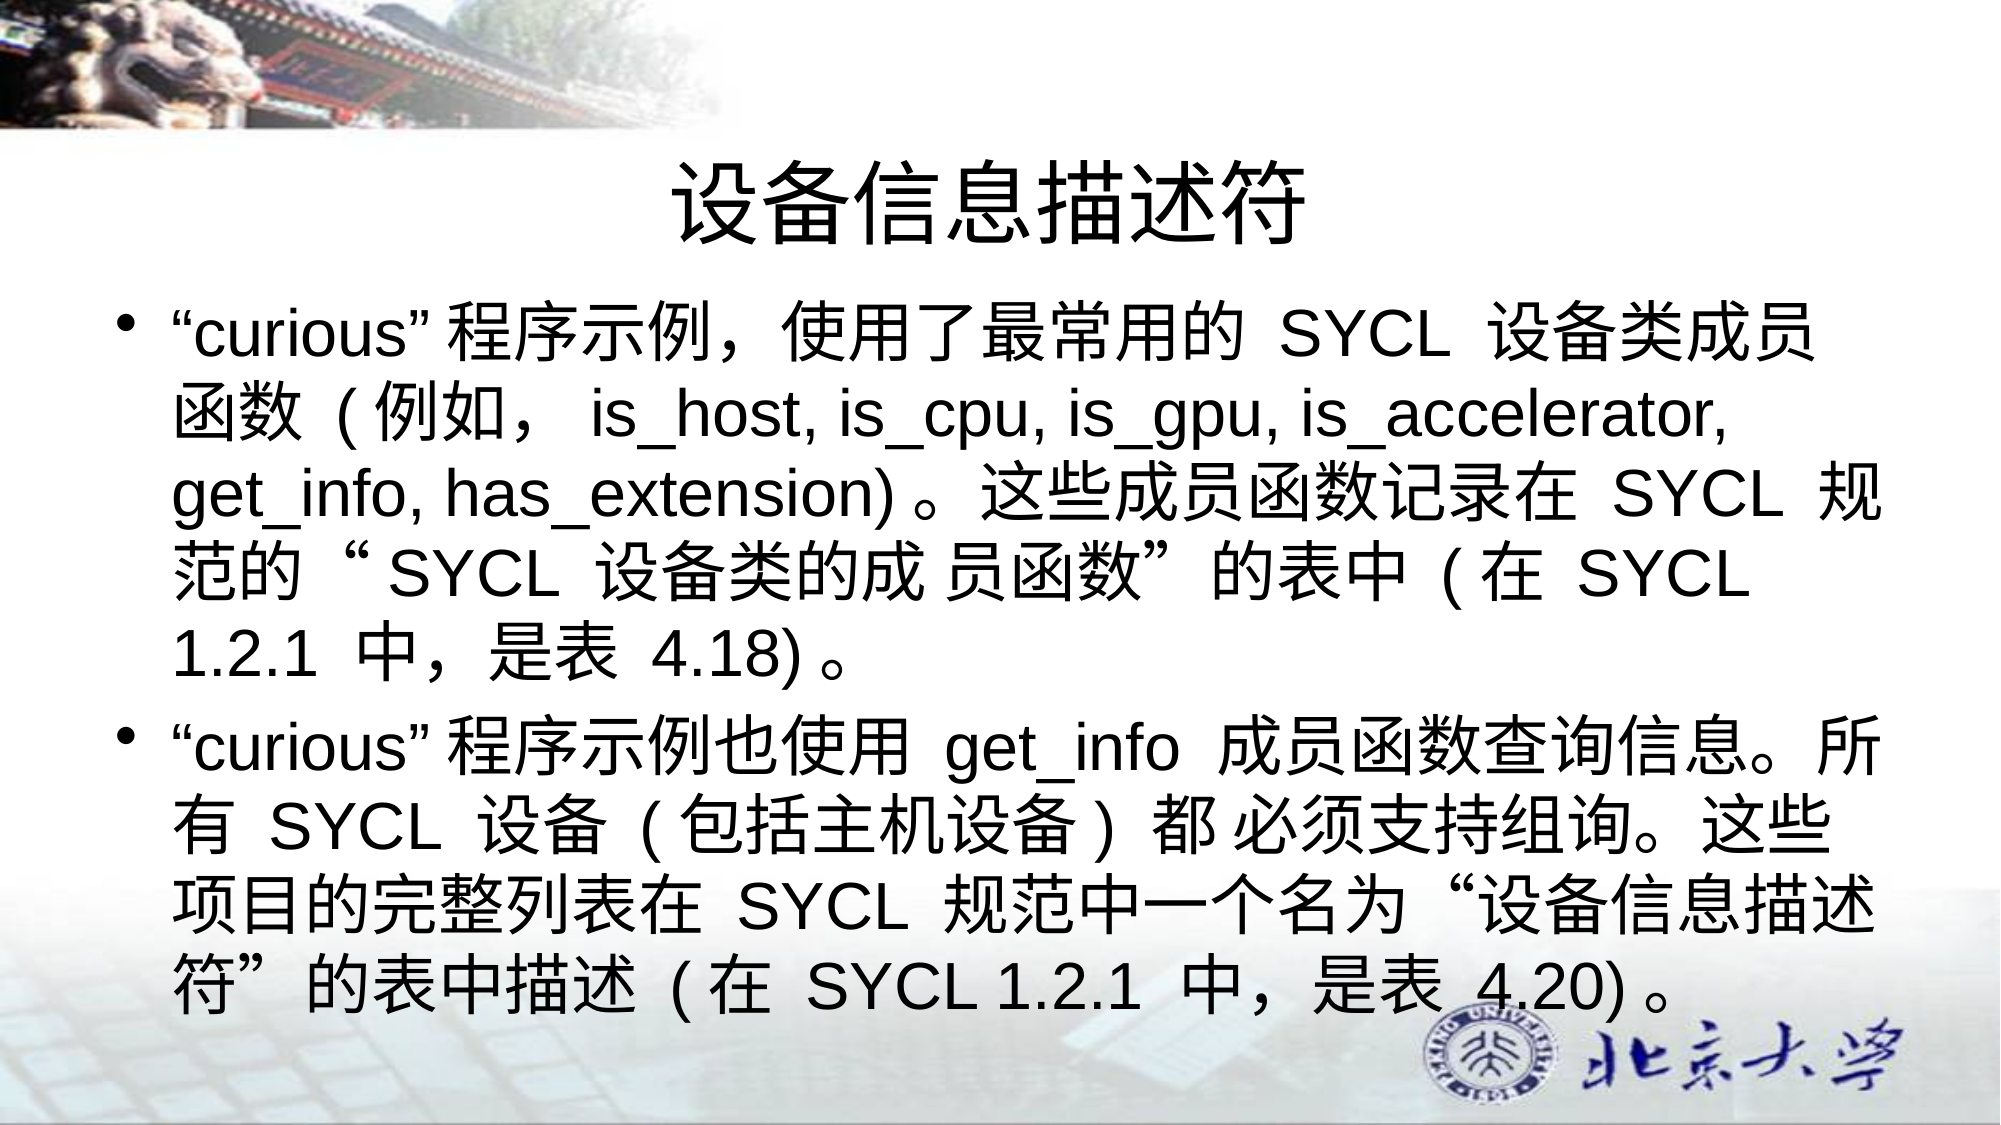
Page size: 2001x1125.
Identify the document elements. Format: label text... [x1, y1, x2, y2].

picture [0, 0, 2000, 1125]
title 设备信息描述符 [99, 145, 1900, 258]
list “curious”程序示例，使用了最常用的 SYCL 设备类成员函数 (例如，is_host, is_cpu, is_gpu, is_accelerator, get_info, has_extension)。这些成员函数记录在 SYCL 规范的“SYCL 设备类的成 员函数”的表中 (在 SYCL 1.2.1 中，是表 4.18)。 “curious”程序示例也使用 get_info 成员函数查询信息。所有 SYCL 设备 (包括主机设备) 都 必须支持组询。这些项目的完整列表在 SYCL 规范中一个名为“设备信息描述符”的表中描述 (在 SYCL 1.2.1 中，是表 4.20)。 [99, 282, 1900, 1025]
